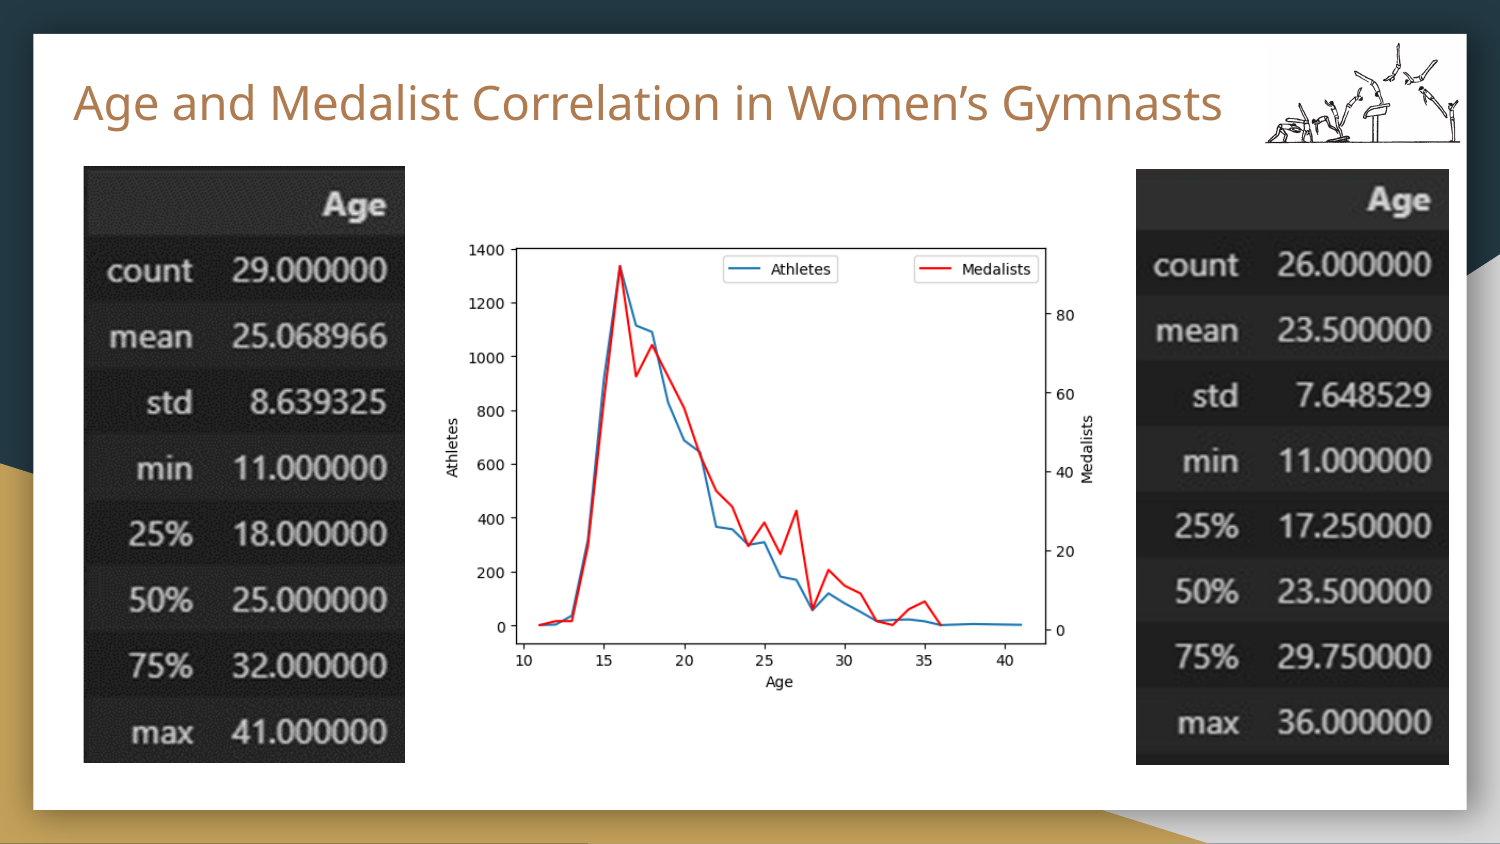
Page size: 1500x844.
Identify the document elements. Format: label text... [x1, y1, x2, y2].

text_box [83, 169, 1500, 790]
picture [435, 233, 1106, 701]
title Age and Medalist Correlation in Women’s Gymnasts [58, 57, 1290, 215]
picture [83, 166, 406, 763]
picture [1135, 169, 1450, 765]
picture [1265, 41, 1461, 145]
